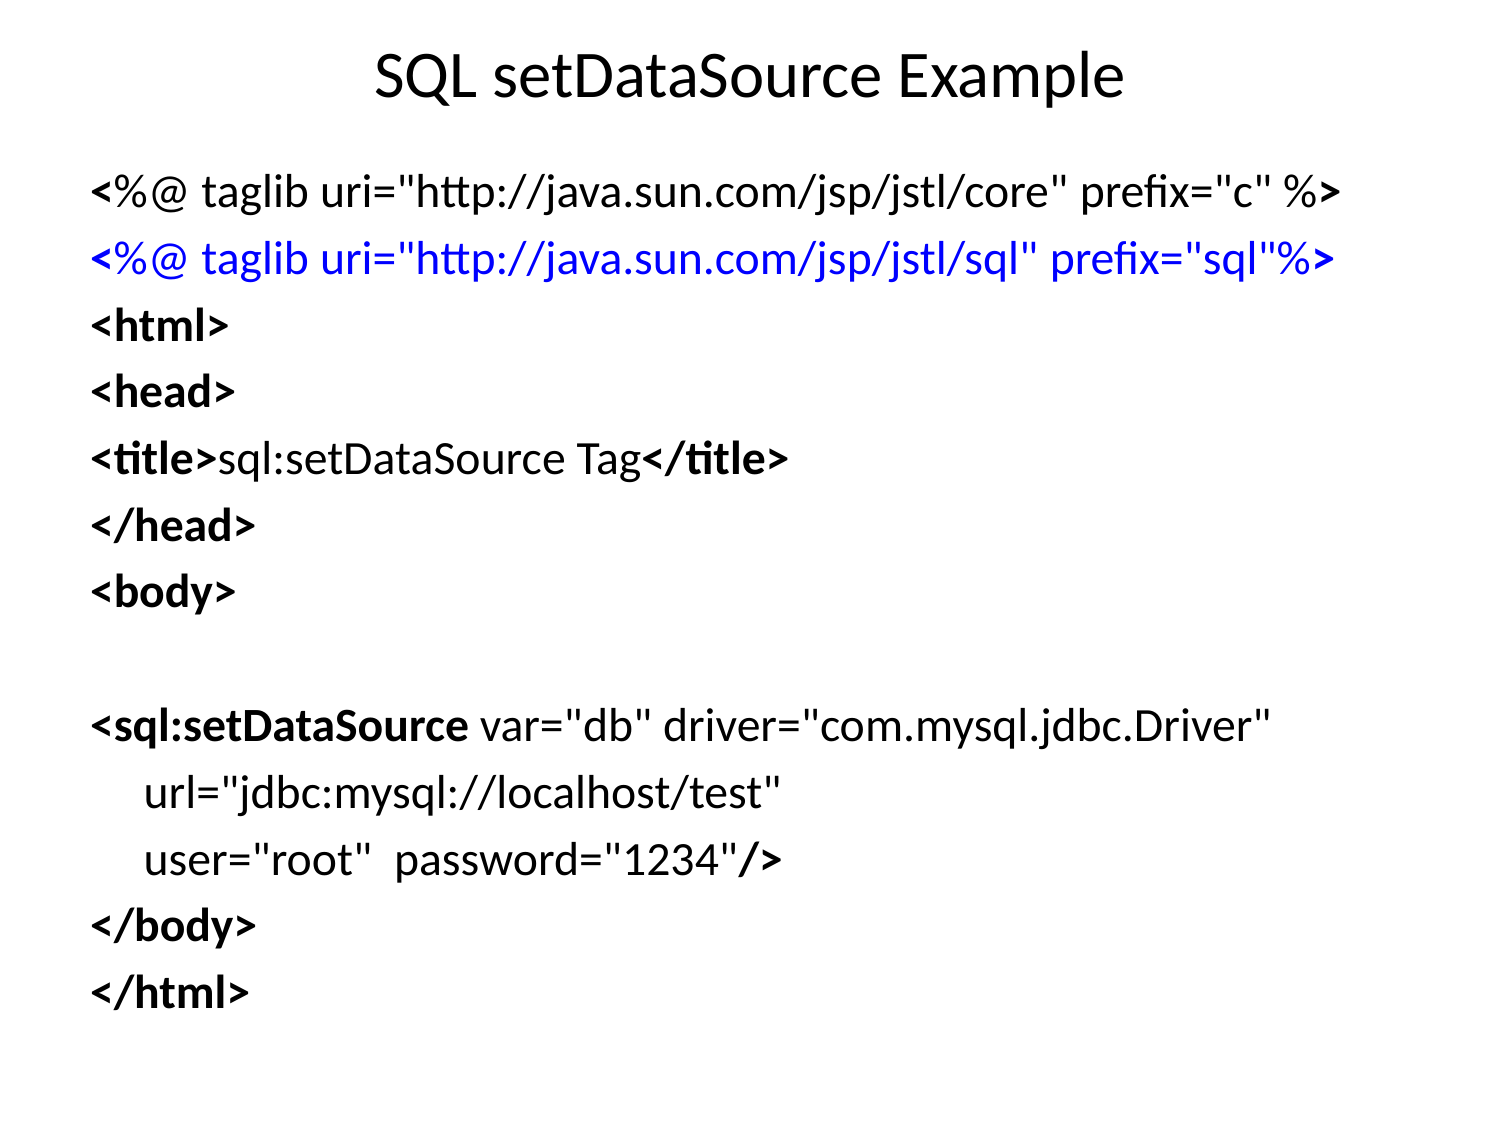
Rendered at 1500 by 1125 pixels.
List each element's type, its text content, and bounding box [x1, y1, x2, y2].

list <%@ taglib uri="http://java.sun.com/jsp/jstl/core" prefix="c" %> <%@ taglib uri="http://java.sun.com/jsp/jstl/sql" prefix="sql"%> <html> <head> <title>sql:setDataSource Tag</title> </head> <body> <sql:setDataSource var="db" driver="com.mysql.jdbc.Driver" url="jdbc:mysql://localhost/test" user="root" password="1234"/> </body> </html> [75, 152, 1442, 1055]
title SQL setDataSource Example [75, 23, 1425, 119]
